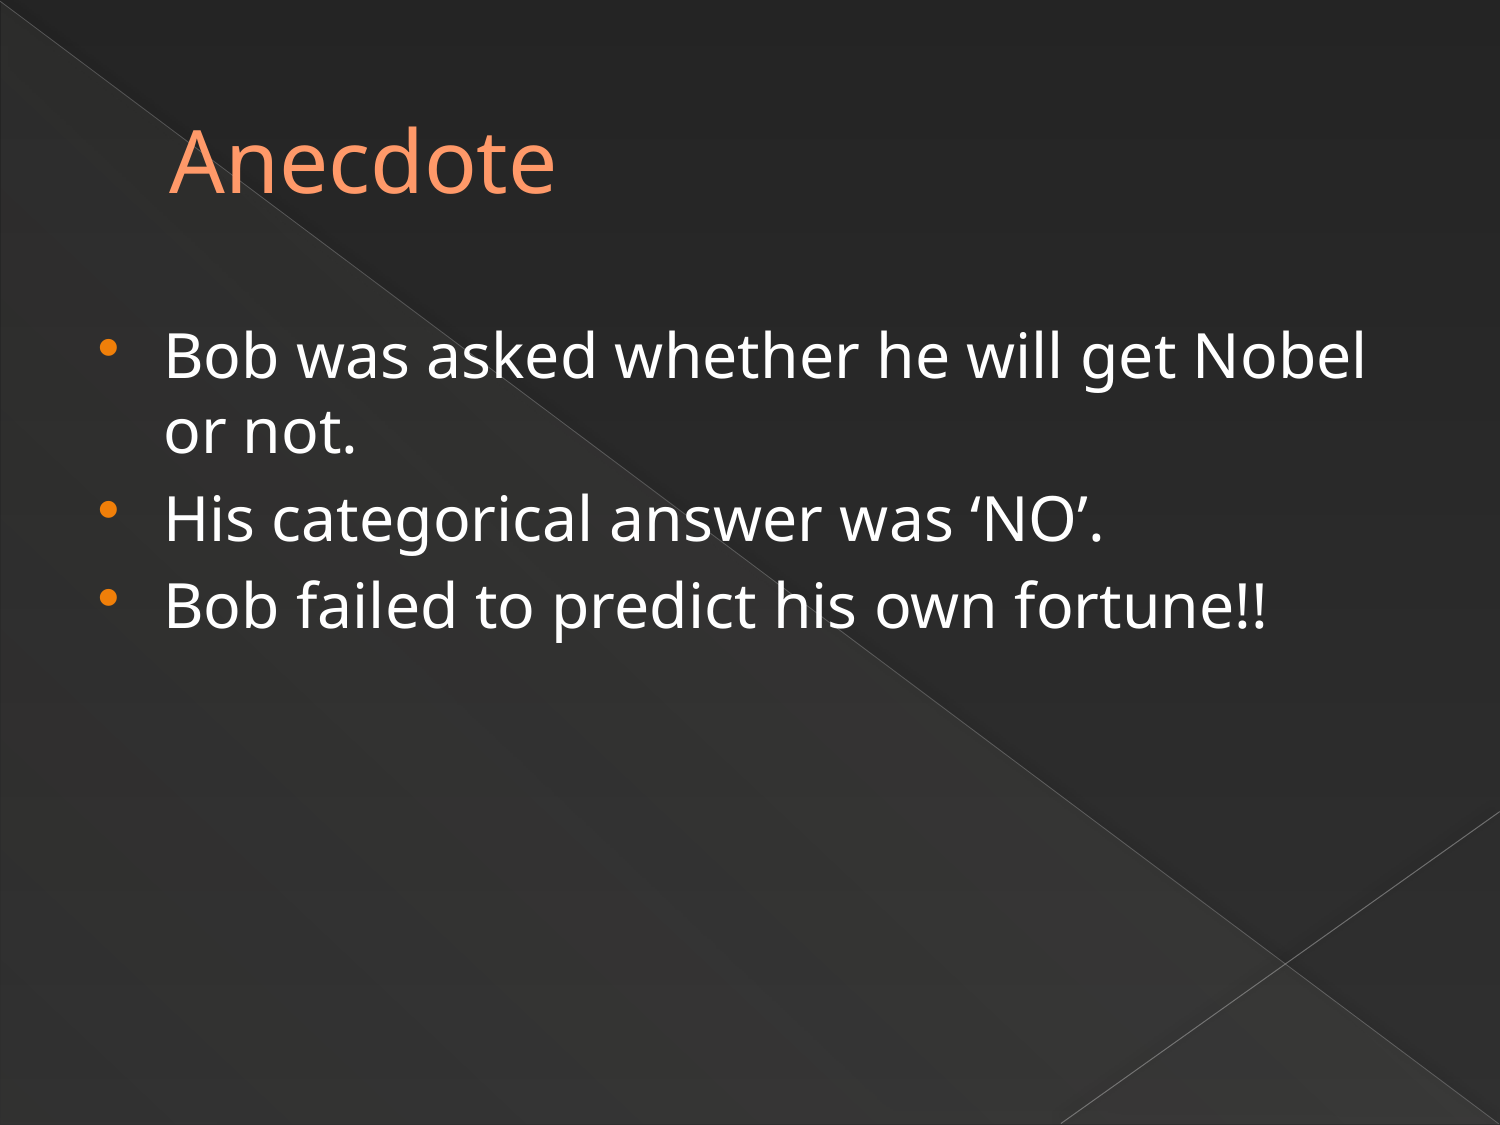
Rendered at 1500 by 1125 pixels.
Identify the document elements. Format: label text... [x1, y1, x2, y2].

title Anecdote [75, 43, 1425, 274]
list Bob was asked whether he will get Nobel or not. His categorical answer was ‘NO’. Bob failed to predict his own fortune!! [75, 308, 1425, 1059]
